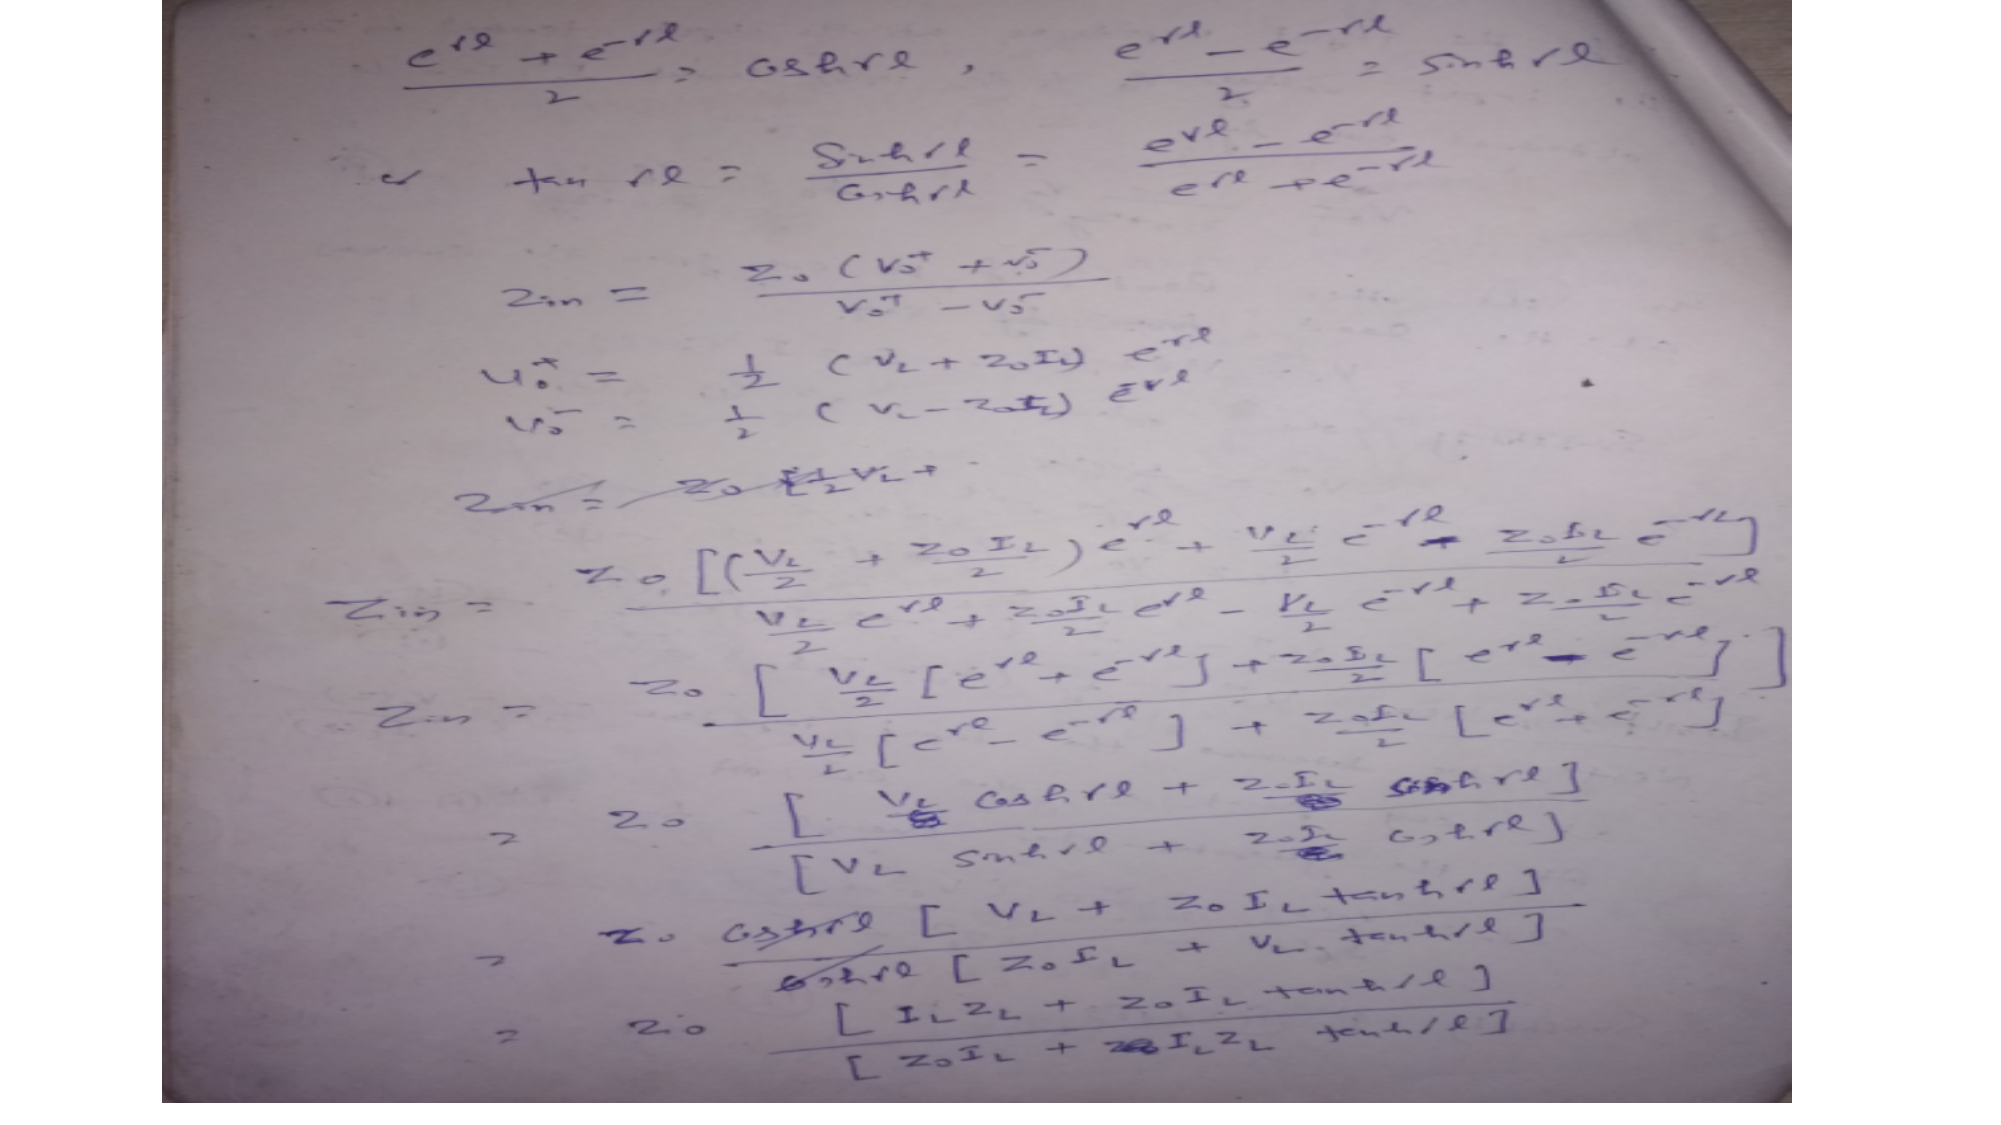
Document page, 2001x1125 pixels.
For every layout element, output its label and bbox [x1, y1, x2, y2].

list [162, 0, 1792, 1103]
